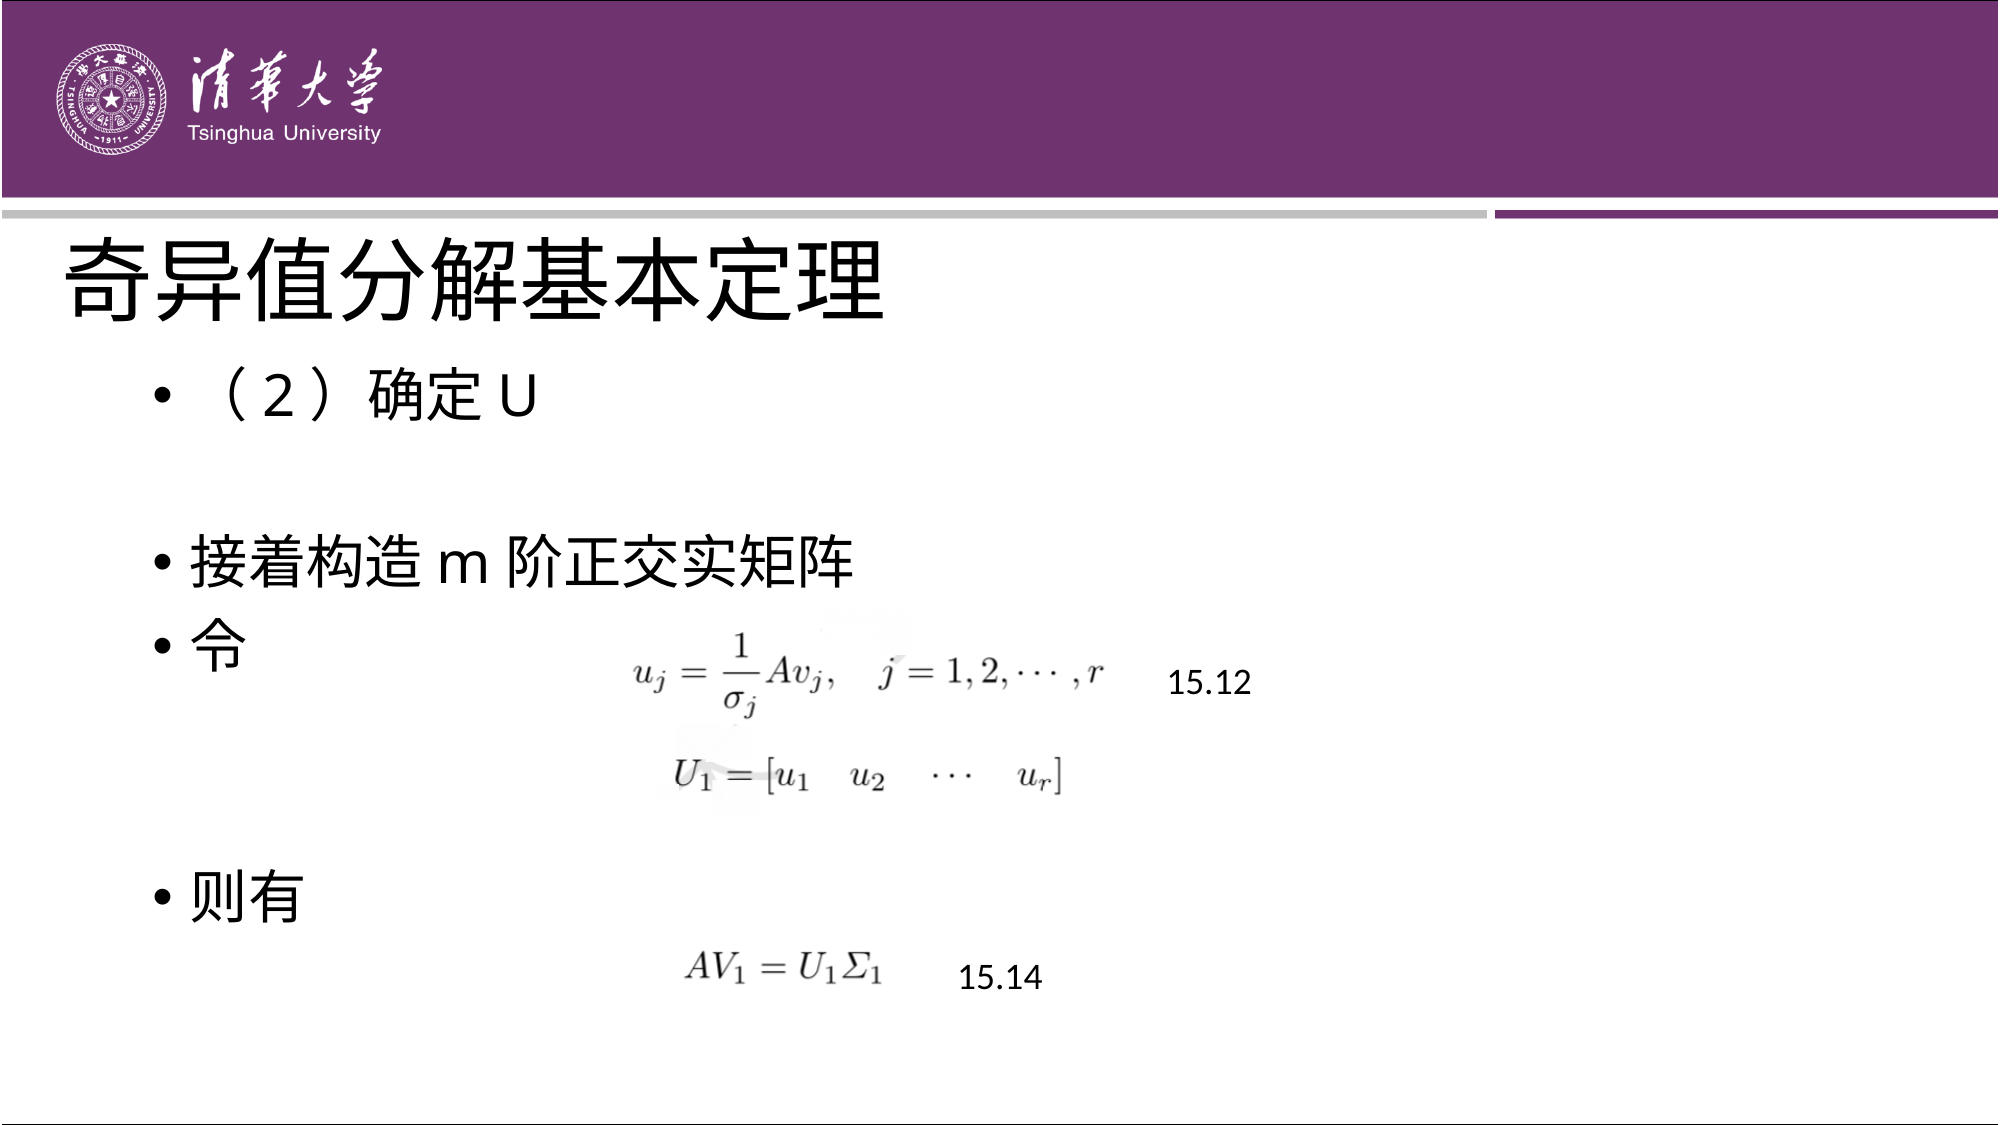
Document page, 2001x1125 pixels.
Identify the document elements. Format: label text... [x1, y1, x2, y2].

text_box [622, 608, 1119, 816]
text_box 15.14 [942, 944, 1058, 1005]
text_box 15.12 [1151, 649, 1267, 710]
list （2）确定U 接着构造m阶正交实矩阵 令 则有 [137, 358, 1863, 1073]
title 奇异值分解基本定理 [46, 176, 1772, 394]
picture [2, 0, 1998, 1125]
